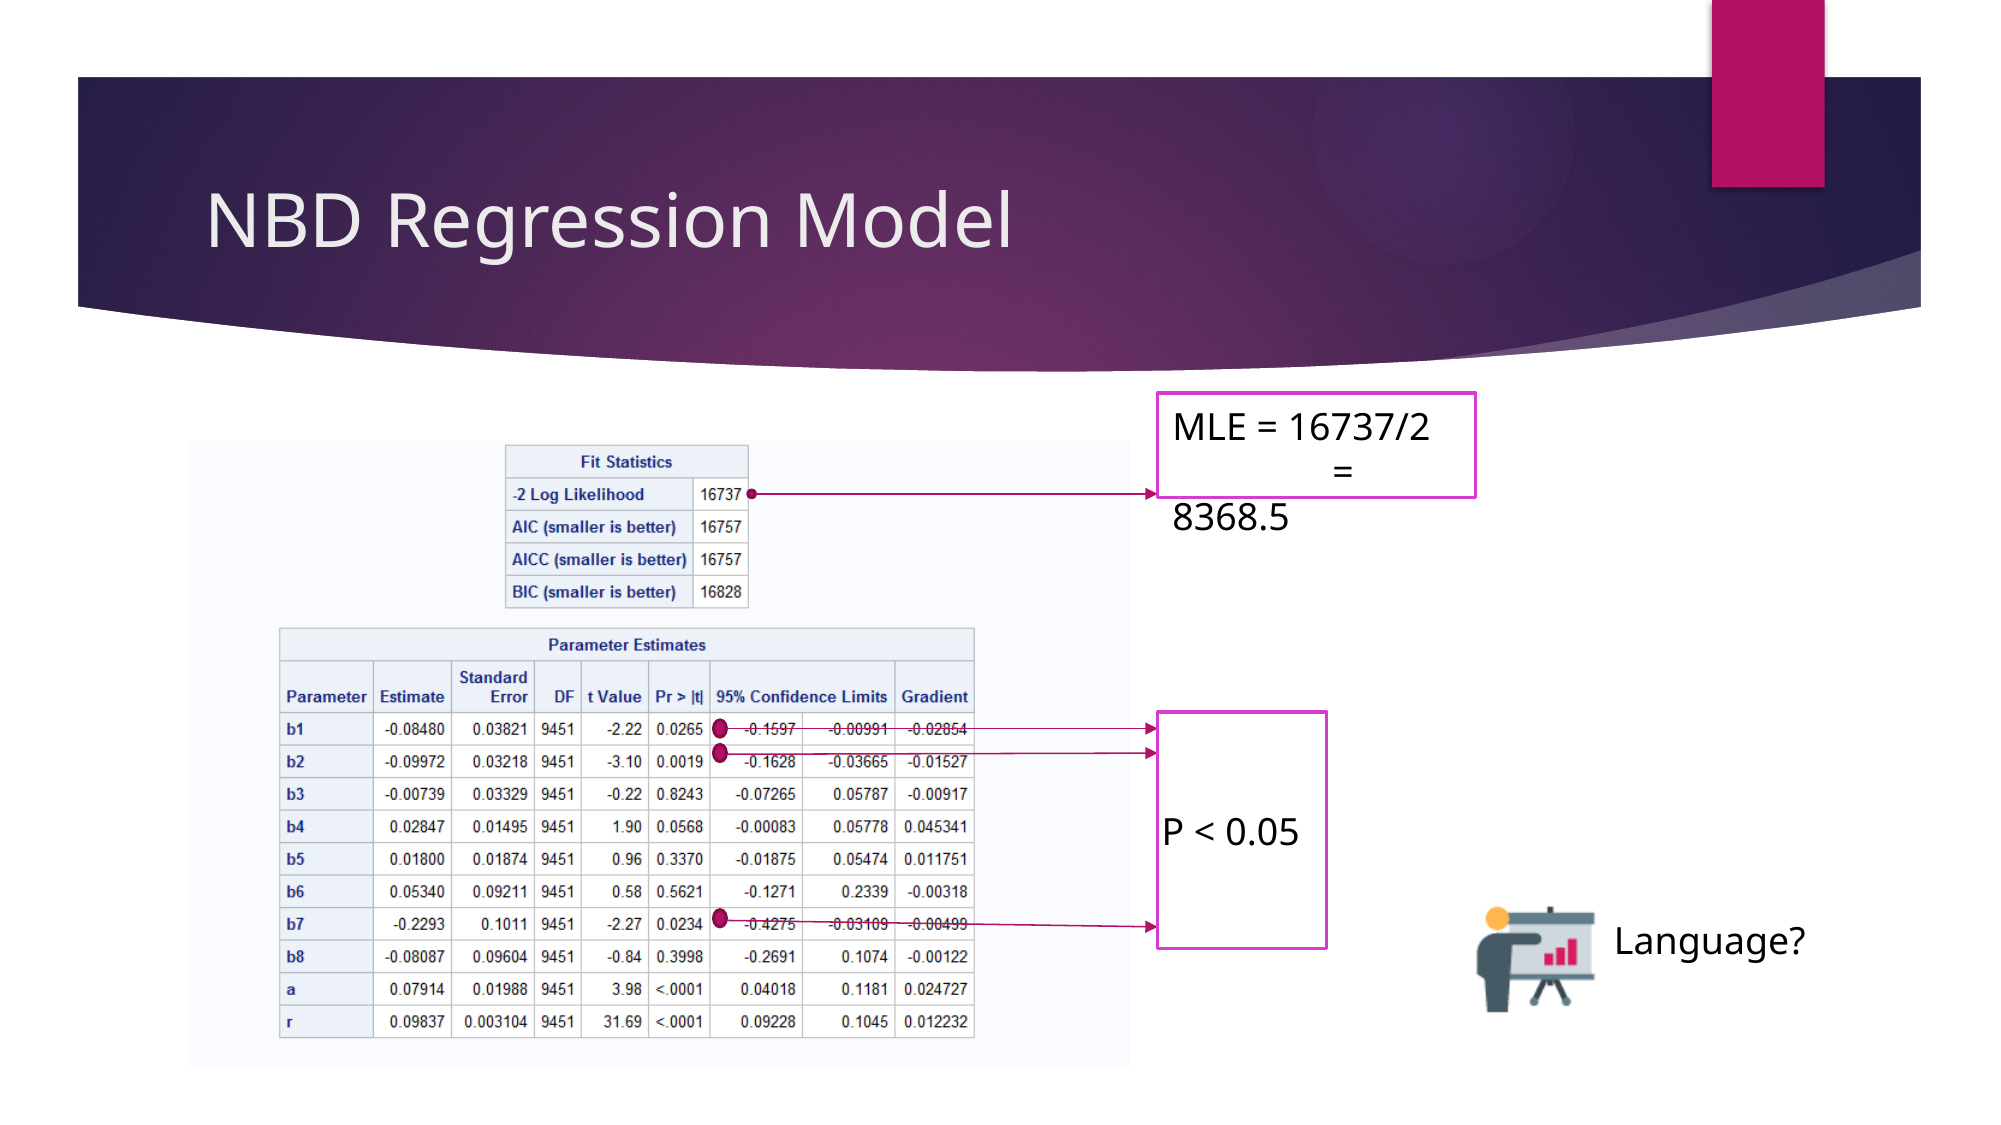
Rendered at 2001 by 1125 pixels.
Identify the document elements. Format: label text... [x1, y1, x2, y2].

picture [1475, 888, 1600, 1025]
text_box P < 0.05 [1146, 800, 1327, 860]
picture [189, 440, 1130, 1066]
text_box [1156, 710, 1328, 950]
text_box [726, 920, 1158, 928]
text_box Language? [1605, 909, 1914, 970]
text_box [1156, 391, 1477, 499]
title NBD Regression Model [189, 159, 1627, 276]
text_box MLE = 16737/2 = 8368.5 [1157, 395, 1476, 545]
